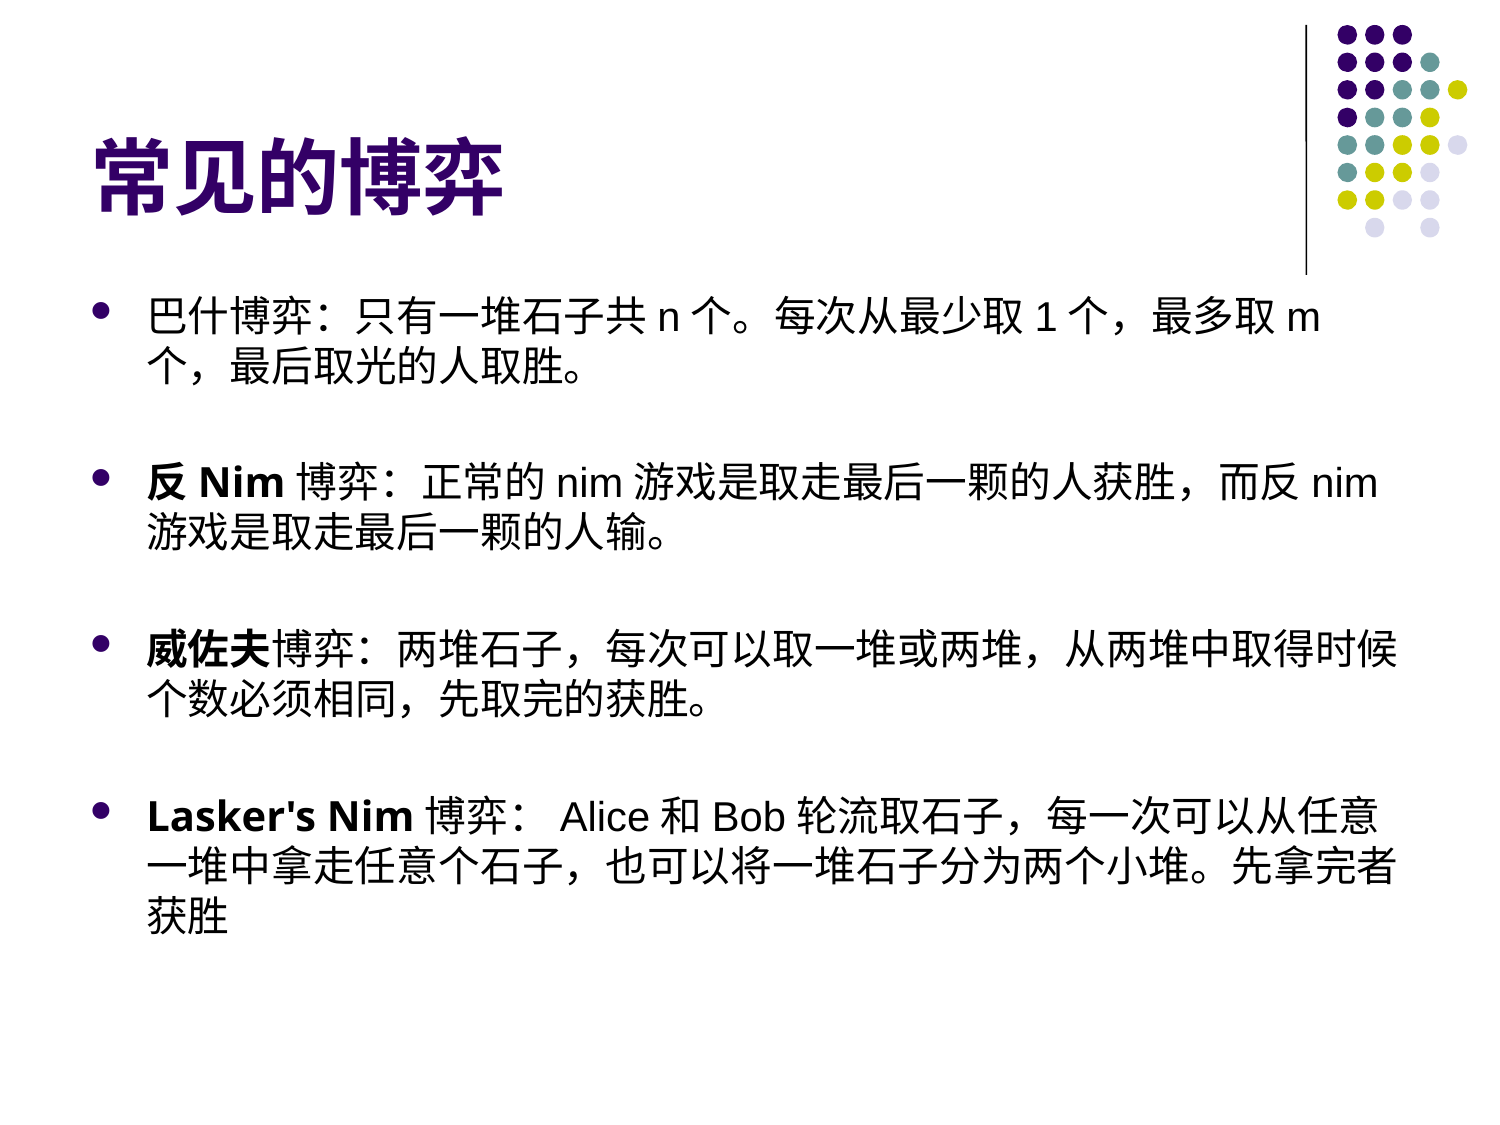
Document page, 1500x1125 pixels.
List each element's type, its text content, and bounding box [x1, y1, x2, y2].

title 常见的博弈 [74, 19, 1313, 233]
list 巴什博弈：只有一堆石子共n个。每次从最少取1个，最多取m个，最后取光的人取胜。 反Nim博弈：正常的nim游戏是取走最后一颗的人获胜，而反nim游戏是取走最后一颗的人输。 威佐夫博弈：两堆石子，每次可以取一堆或两堆，从两堆中取得时候个数必须相同，先取完的获胜。 Lasker's Nim博弈：Alice和Bob轮流取石子，每一次可以从任意一堆中拿走任意个石子，也可以将一堆石子分为两个小堆。先拿完者获胜 [74, 281, 1426, 1006]
